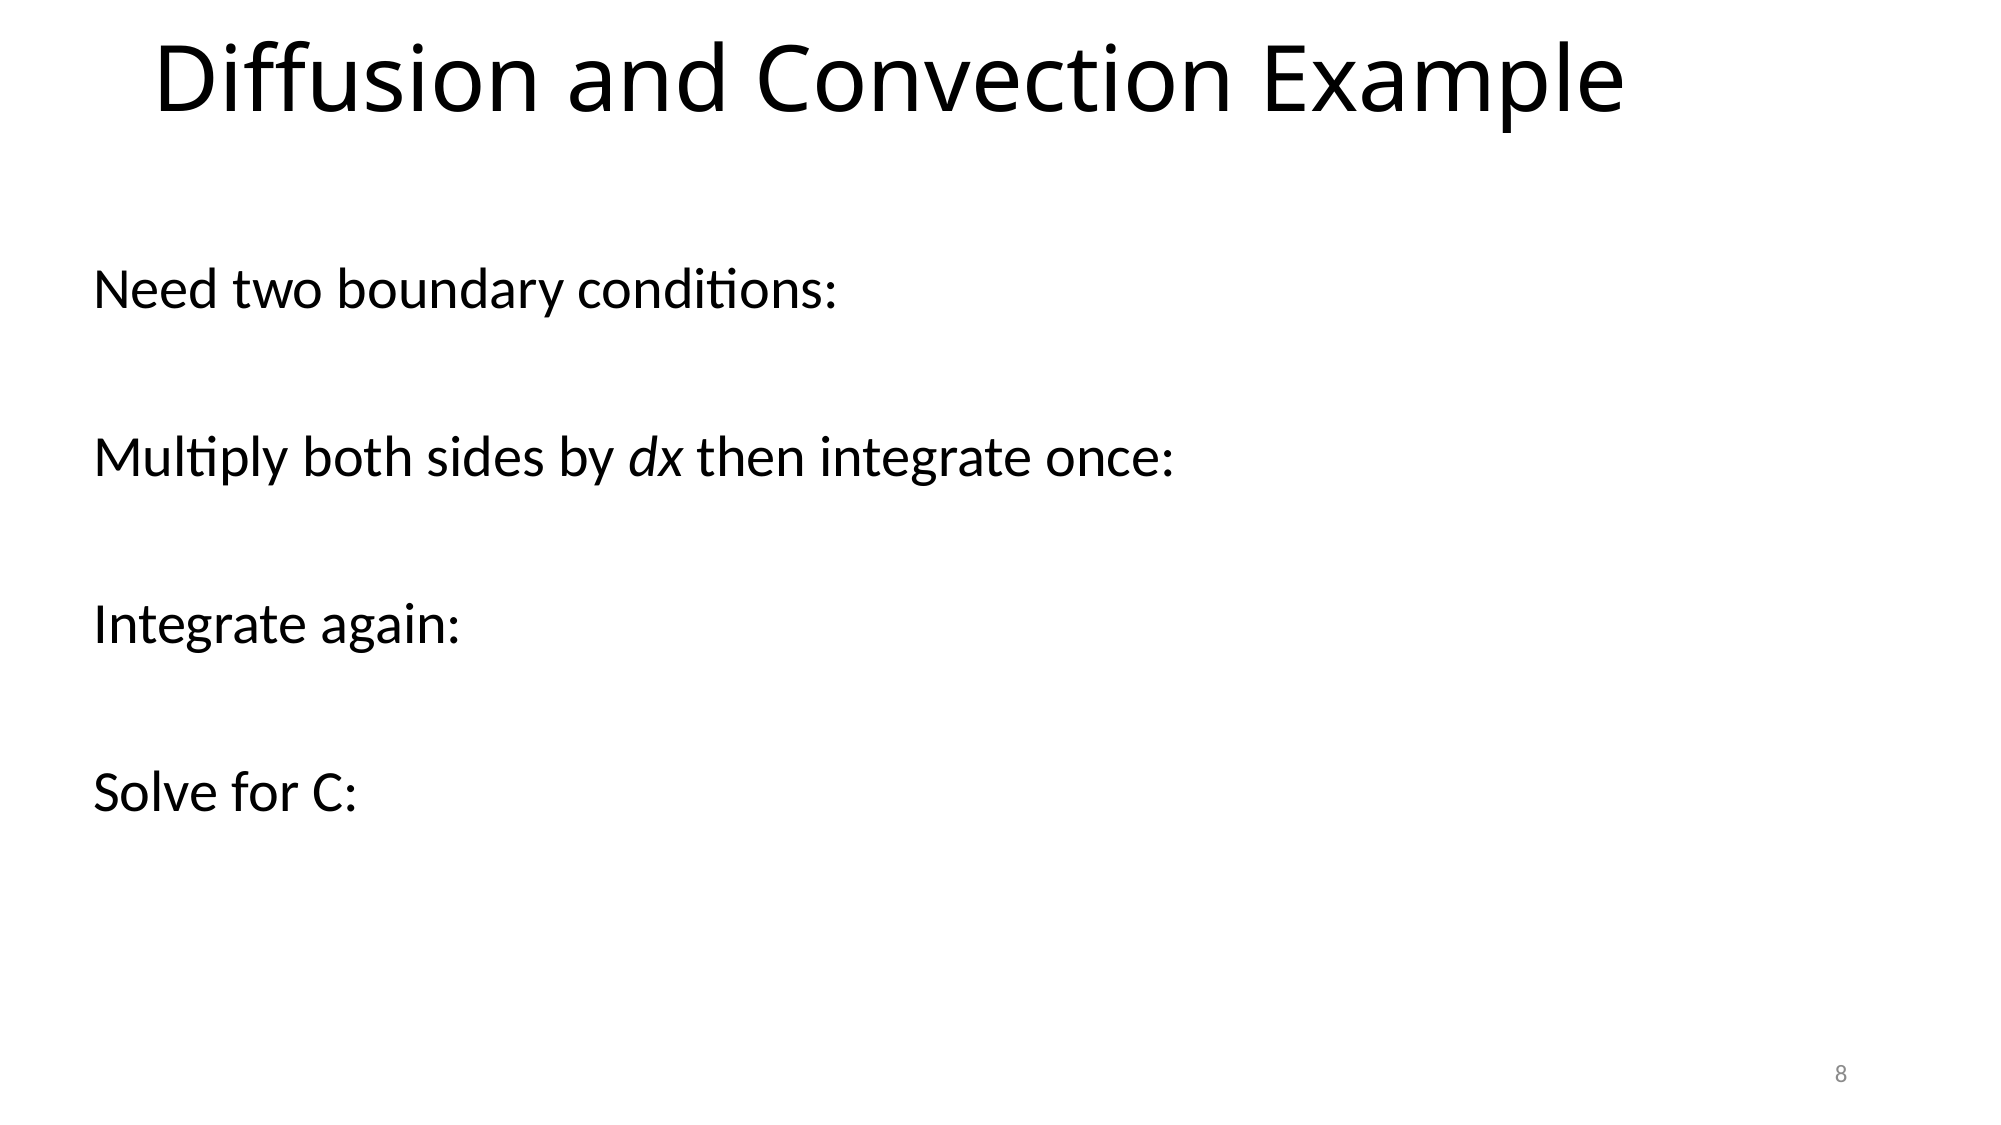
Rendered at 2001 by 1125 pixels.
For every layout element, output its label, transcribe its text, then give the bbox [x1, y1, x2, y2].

title Diffusion and Convection Example [137, 3, 1863, 161]
slide_number 8 [1412, 1042, 1863, 1103]
